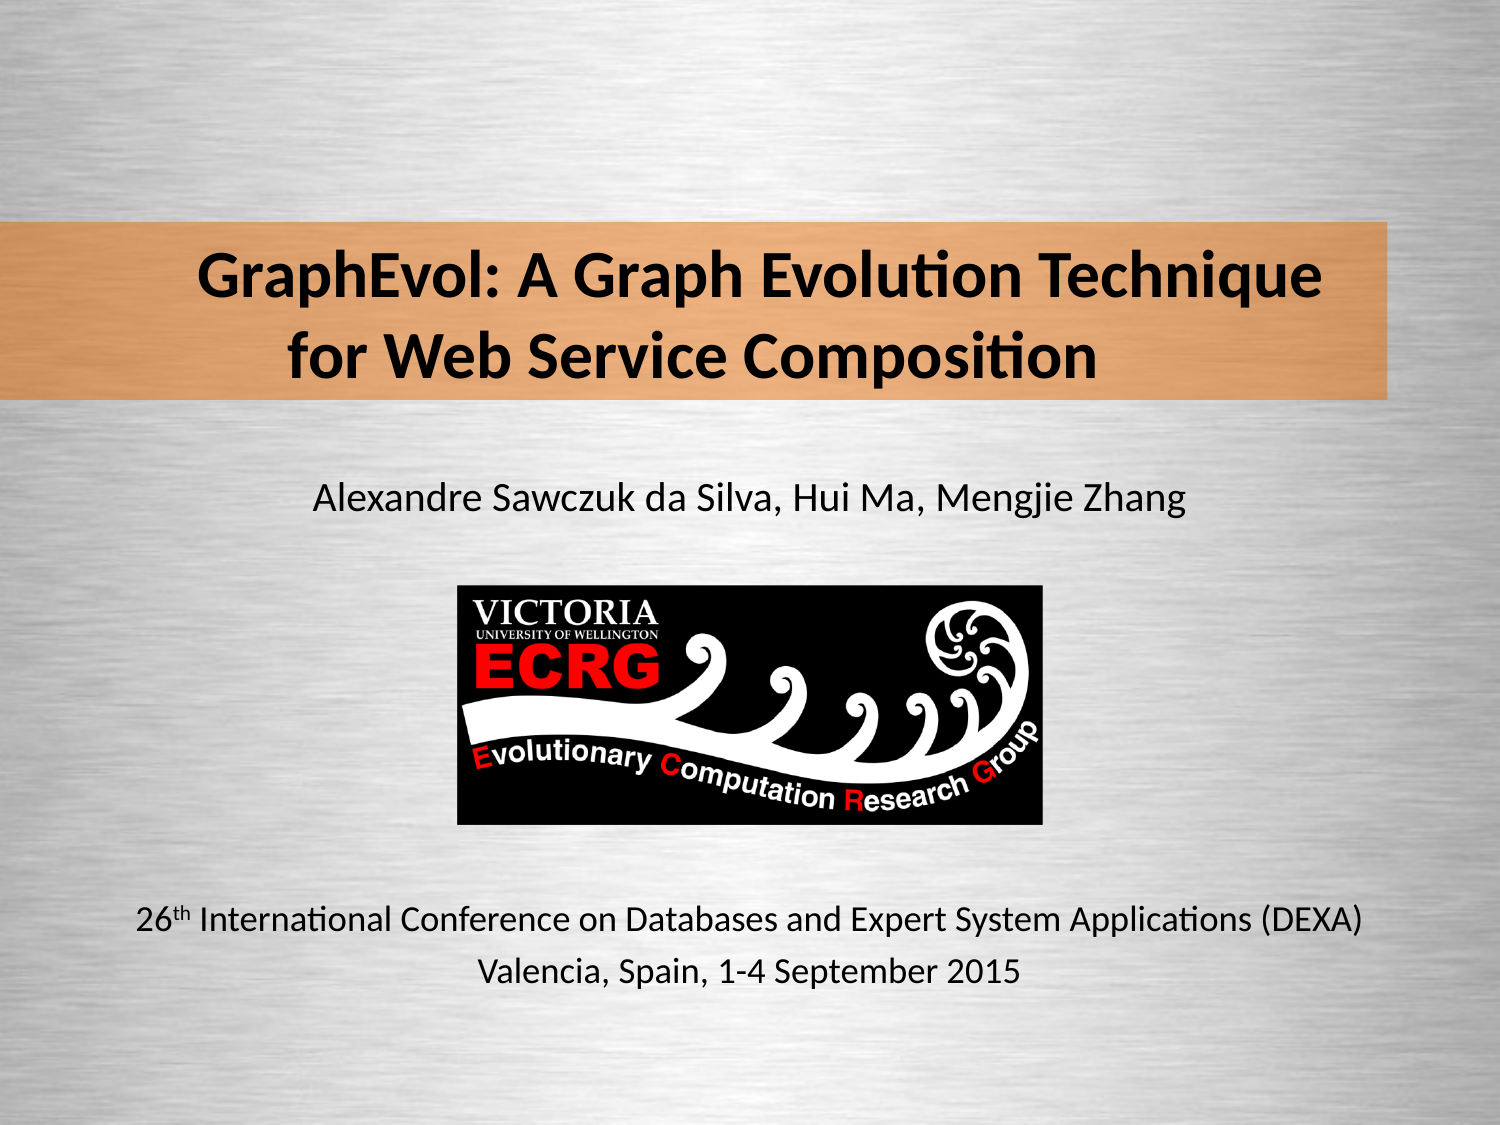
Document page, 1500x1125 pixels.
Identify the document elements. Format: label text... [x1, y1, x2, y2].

subtitle Alexandre Sawczuk da Silva, Hui Ma, Mengjie Zhang [225, 462, 1275, 538]
title GraphEvol: A Graph Evolution Technique for Web Service Composition [0, 221, 1388, 400]
text_box 26th International Conference on Databases and Expert System Applications (DEXA) Valencia, Spain, 1-4 September 2015 [118, 887, 1382, 1000]
picture [0, 0, 1500, 1125]
